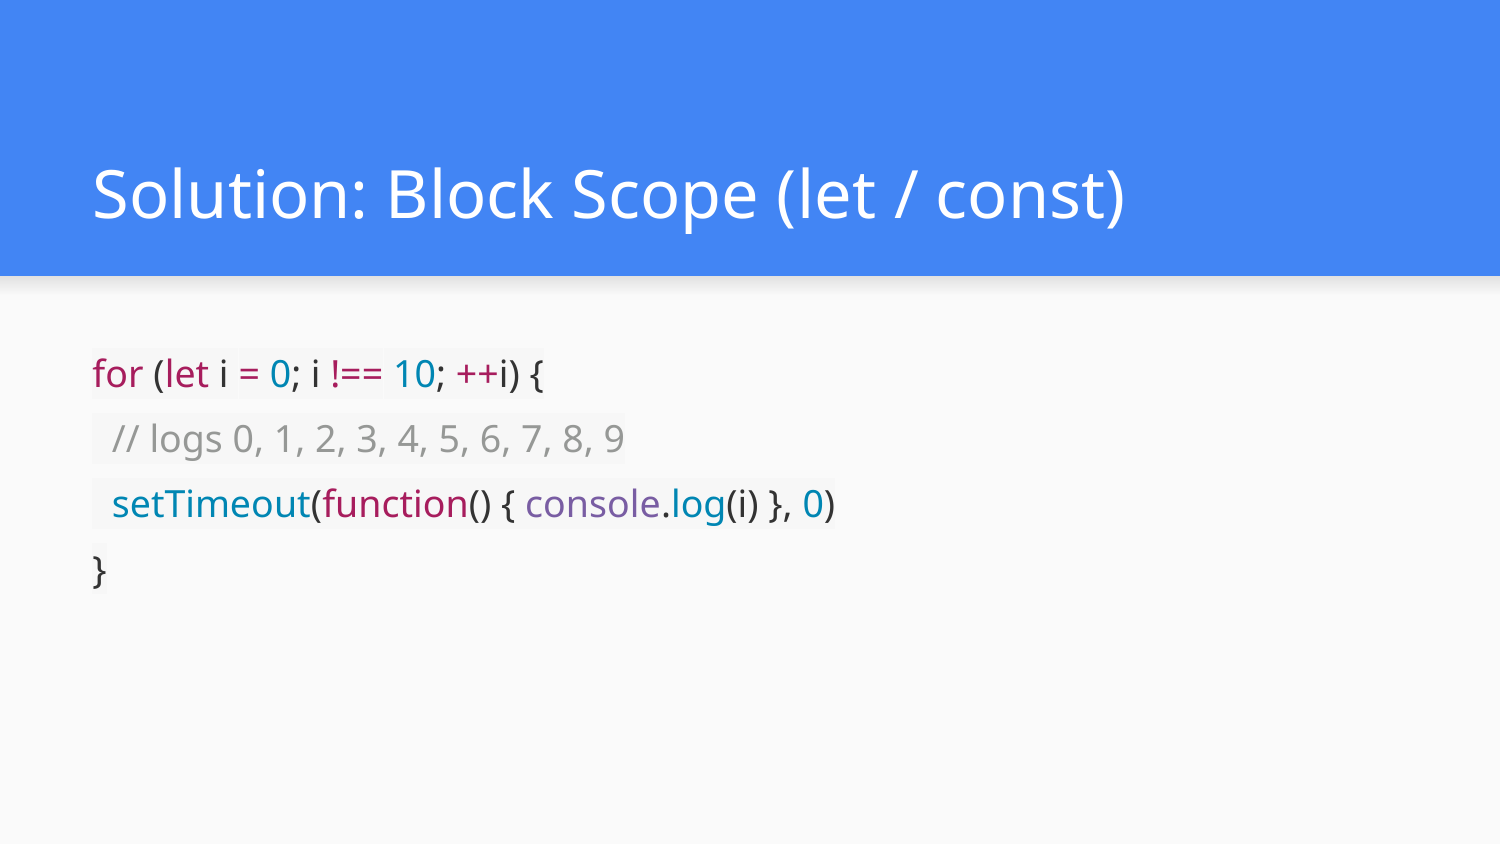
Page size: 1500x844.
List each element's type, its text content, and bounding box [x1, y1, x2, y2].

title Solution: Block Scope (let / const) [77, 121, 1427, 248]
list for (let i = 0; i !== 10; ++i) { // logs 0, 1, 2, 3, 4, 5, 6, 7, 8, 9 setTimeout(function() { console.log(i) }, 0) } [77, 314, 1427, 760]
